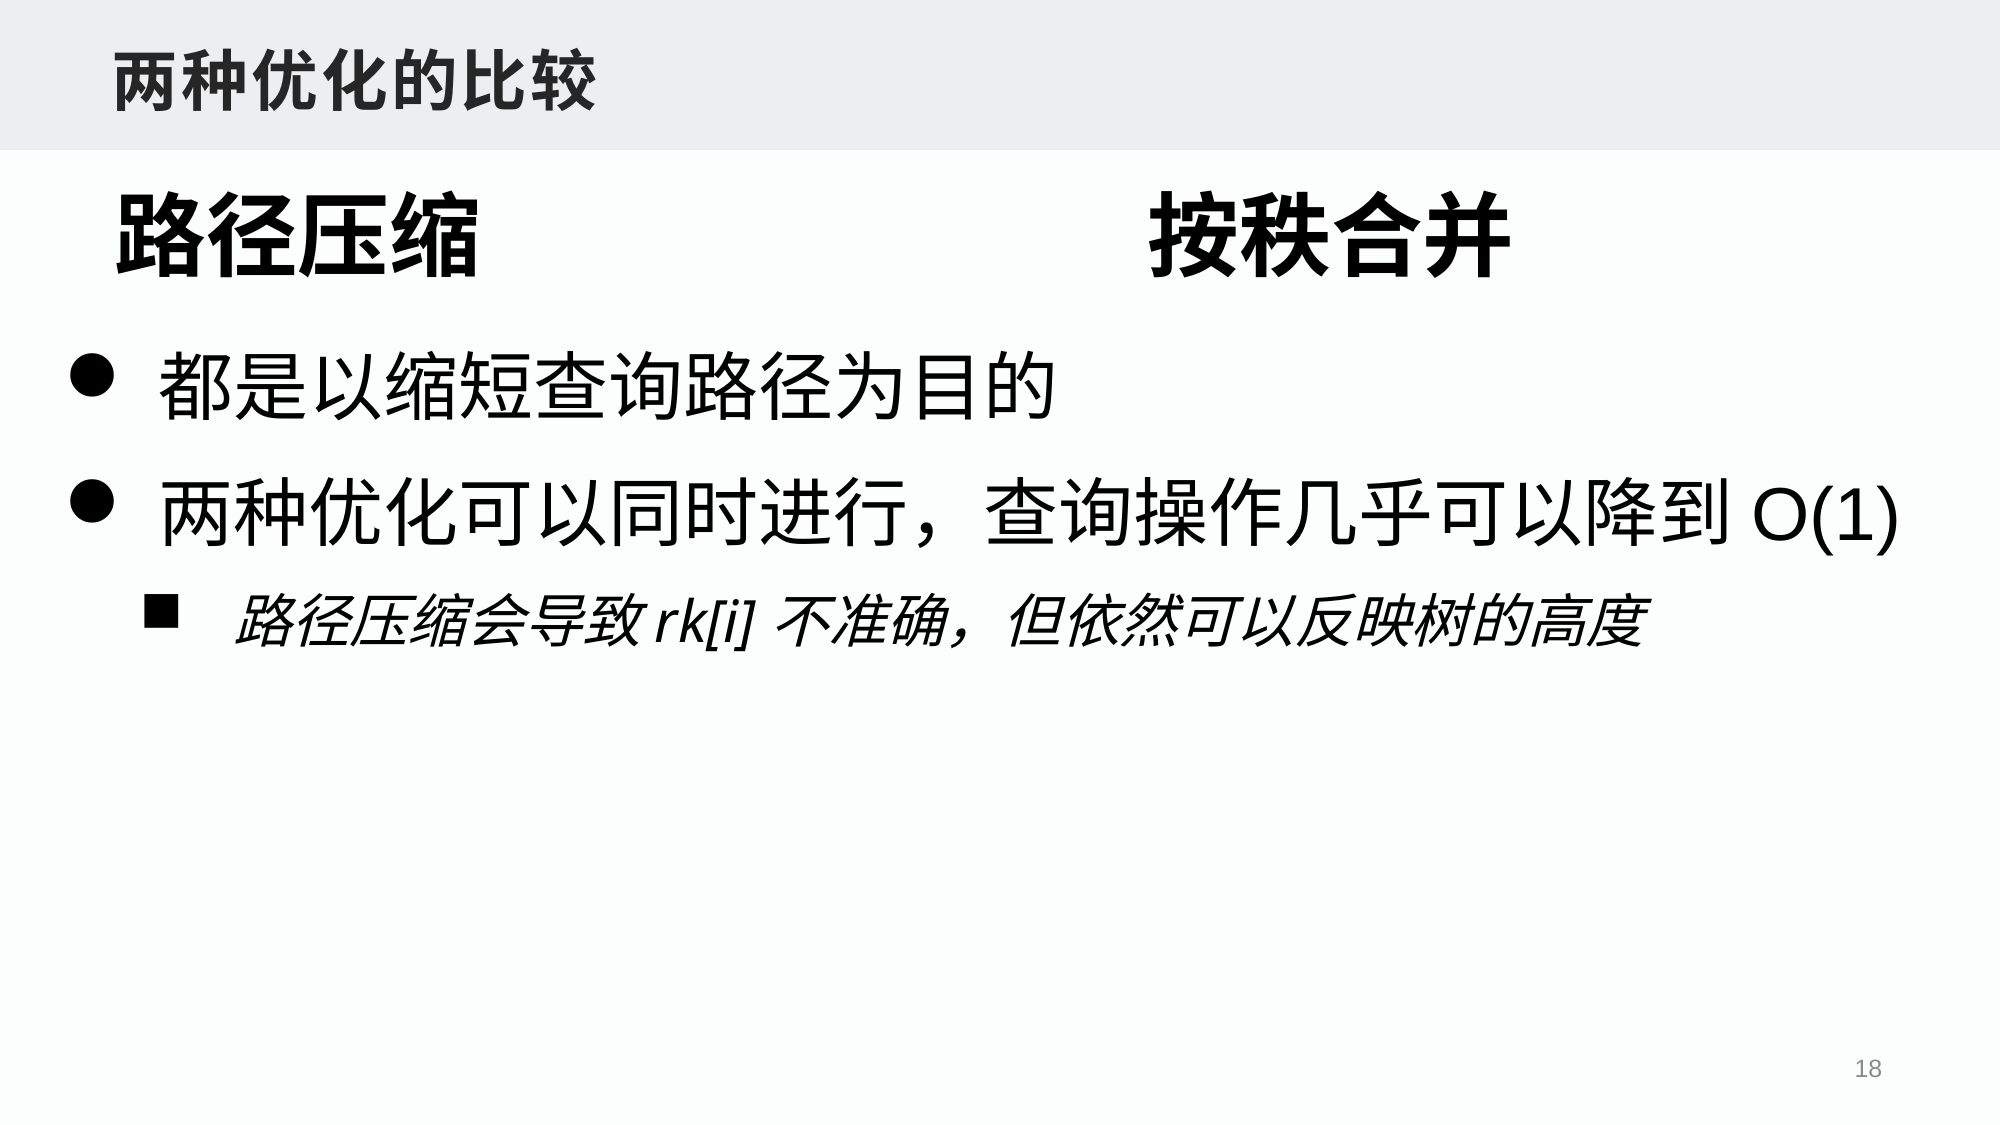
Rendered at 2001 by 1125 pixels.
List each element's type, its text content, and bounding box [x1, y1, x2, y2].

text_box 路径压缩 [99, 170, 595, 296]
text_box 两种优化的比较 [99, 25, 1901, 125]
slide_number 18 [1454, 1041, 1898, 1094]
text_box 都是以缩短查询路径为目的 两种优化可以同时进行，查询操作几乎可以降到O(1) 路径压缩会导致rk[i]不准确，但依然可以反映树的高度 [49, 296, 1950, 662]
text_box 按秩合并 [1133, 170, 1628, 296]
